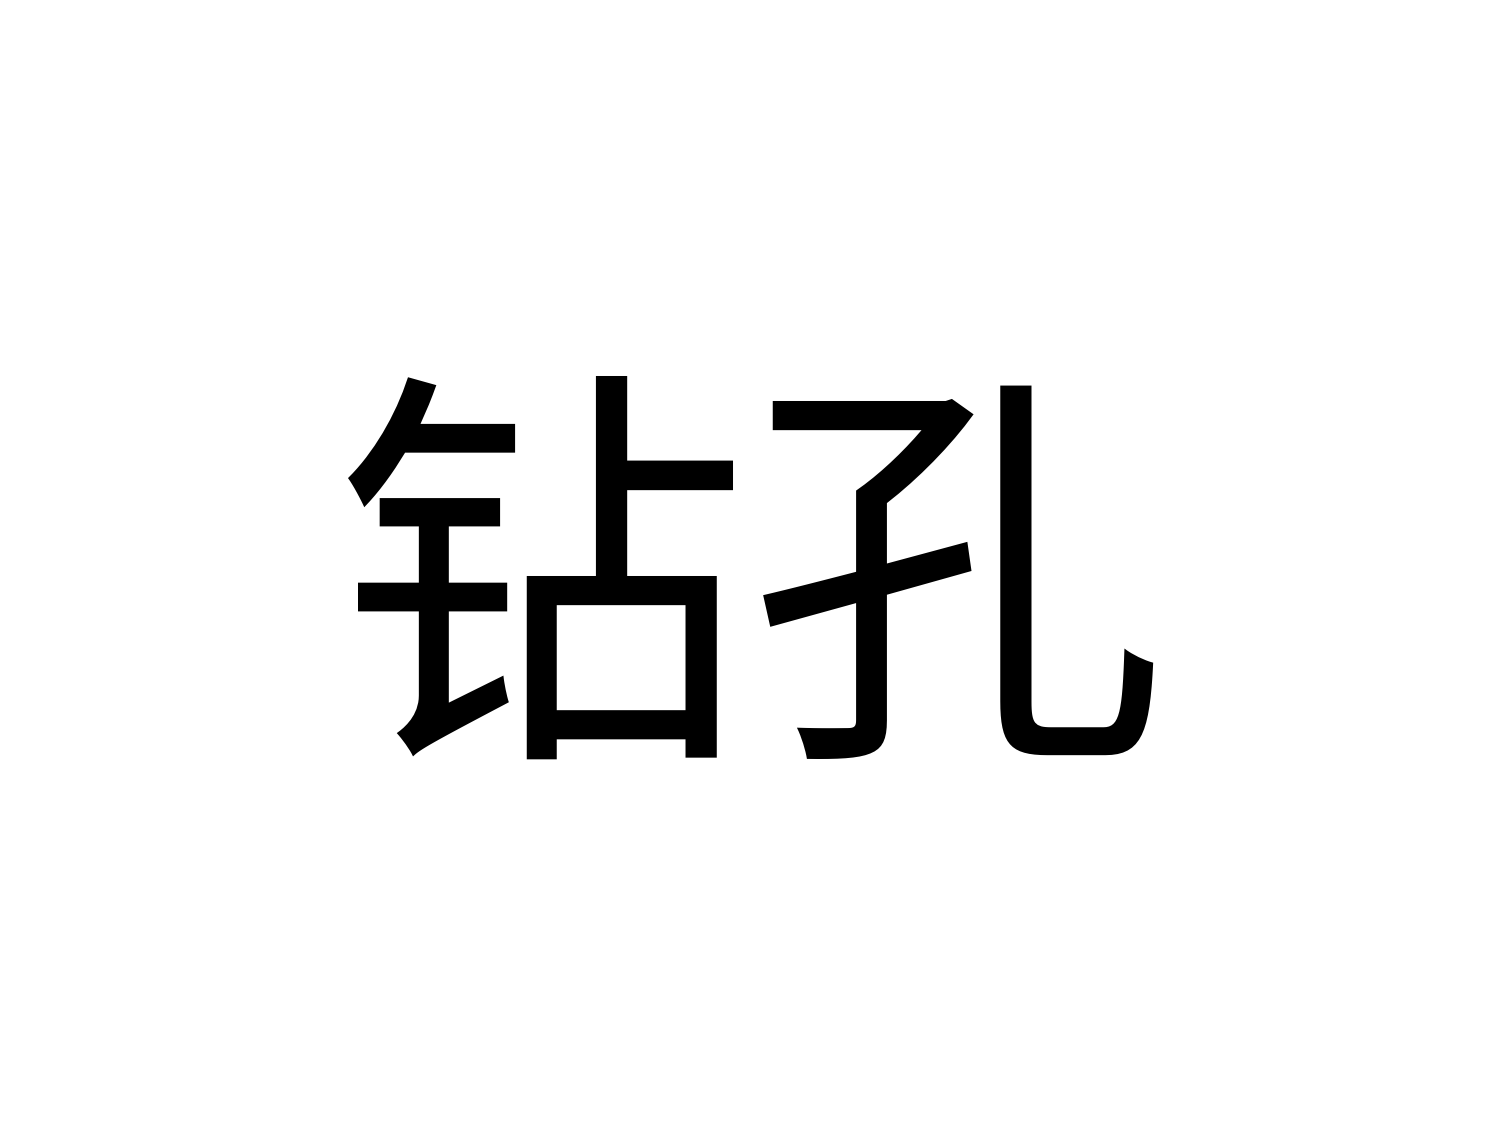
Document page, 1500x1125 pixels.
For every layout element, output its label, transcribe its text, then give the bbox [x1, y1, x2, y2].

text_box 钻孔 [318, 302, 1182, 818]
